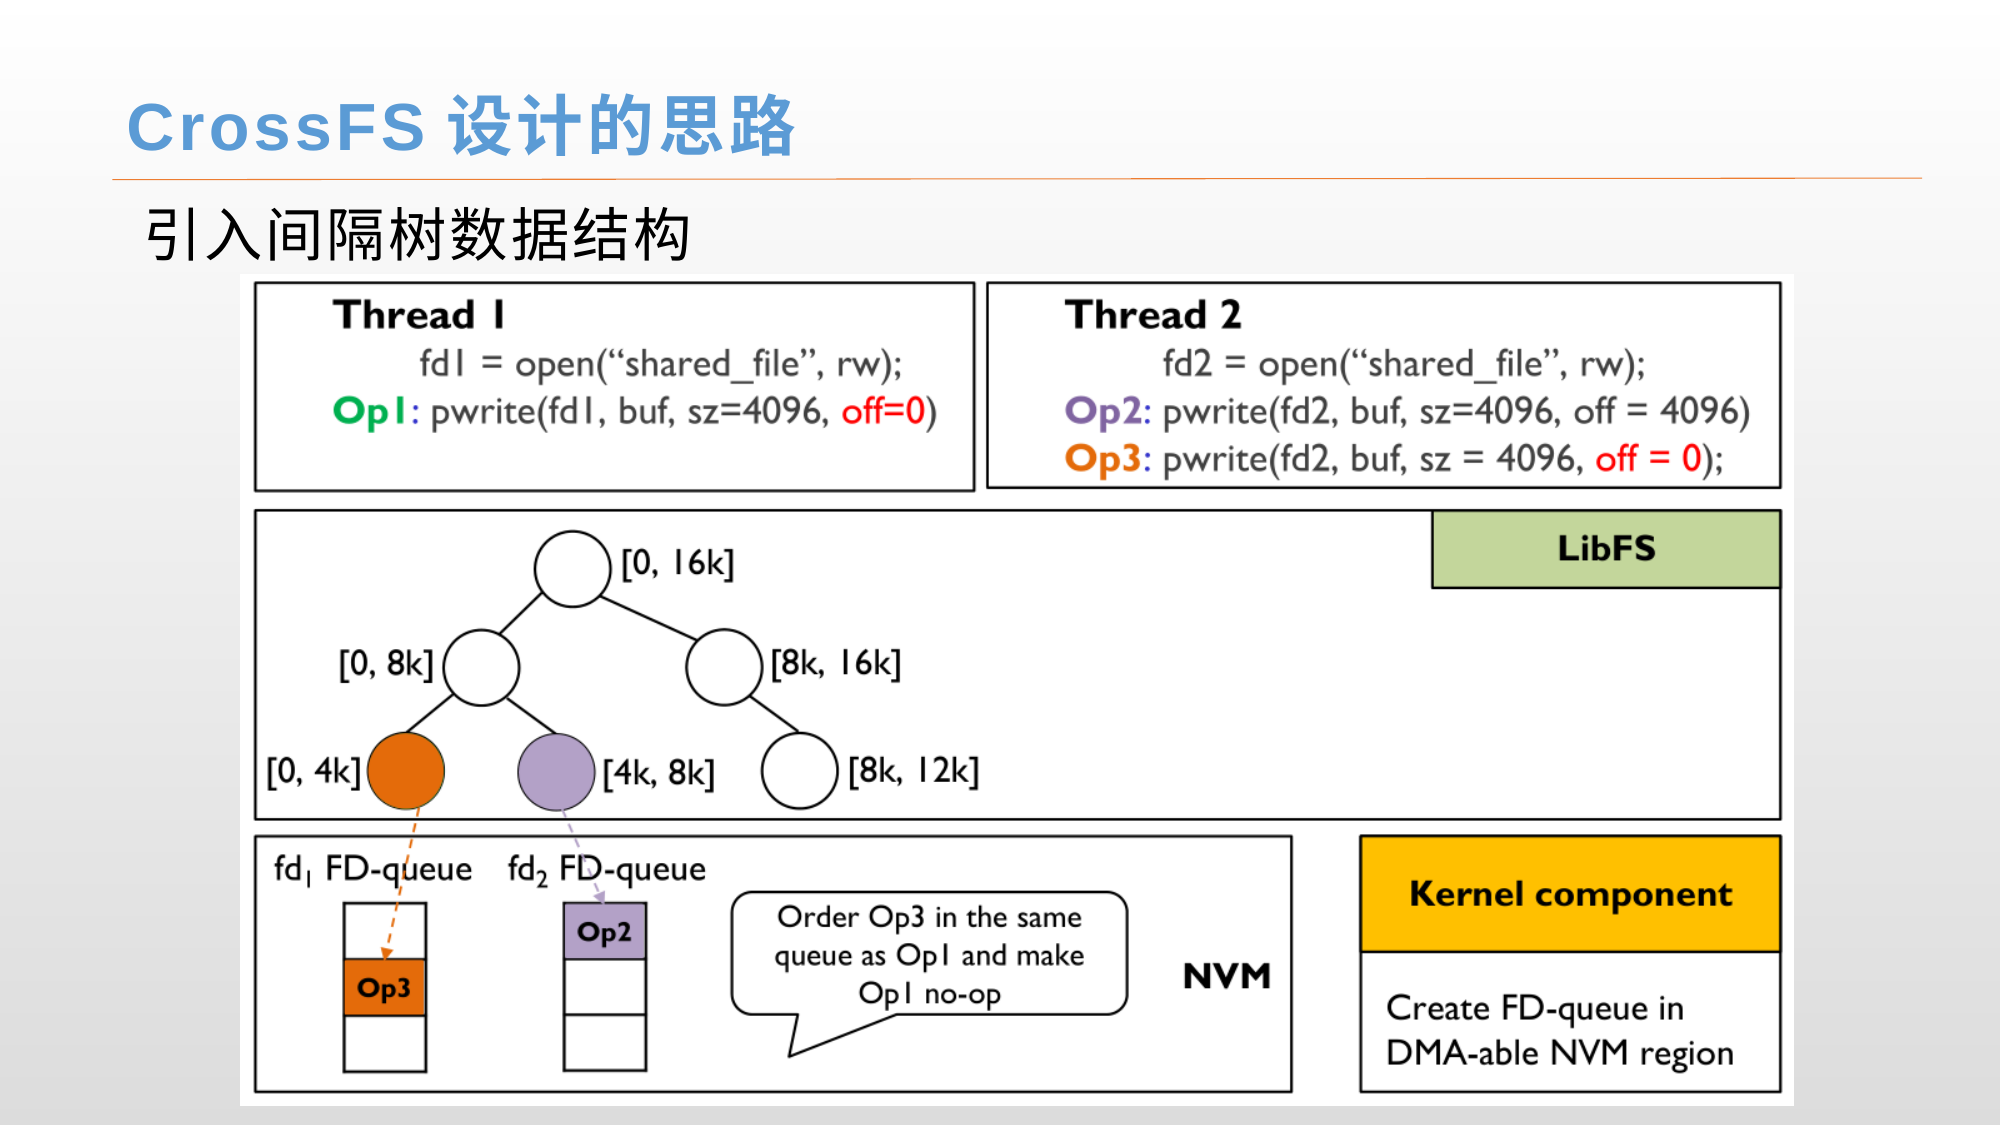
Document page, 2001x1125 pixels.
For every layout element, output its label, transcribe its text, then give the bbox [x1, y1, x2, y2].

list 引入间隔树数据结构 [126, 180, 1137, 292]
title CrossFS设计的思路 [109, 70, 1891, 178]
picture [240, 274, 1794, 1106]
